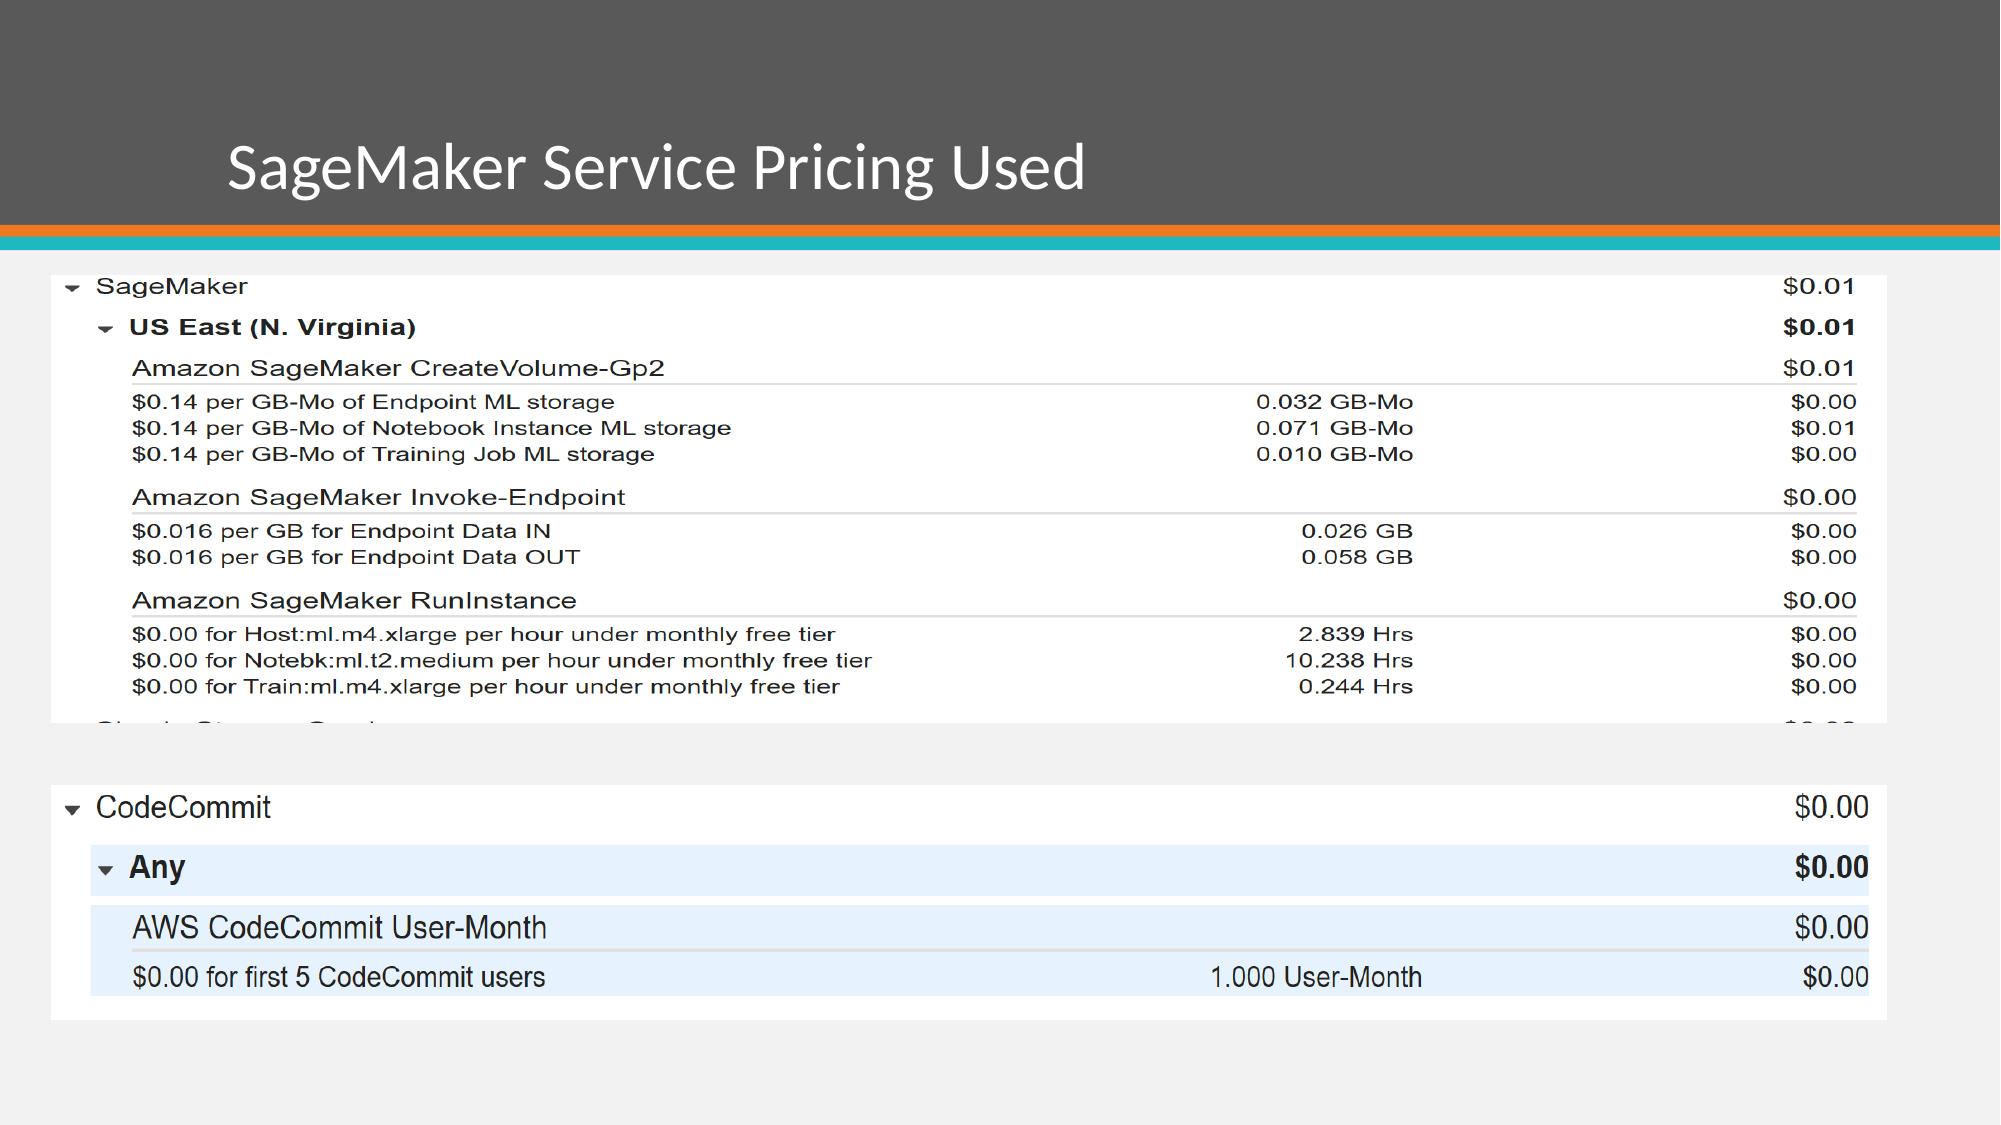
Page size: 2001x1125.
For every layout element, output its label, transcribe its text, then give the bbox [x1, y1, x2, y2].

picture [51, 785, 1887, 1020]
picture [51, 274, 1887, 723]
title SageMaker Service Pricing Used [212, 41, 1788, 212]
